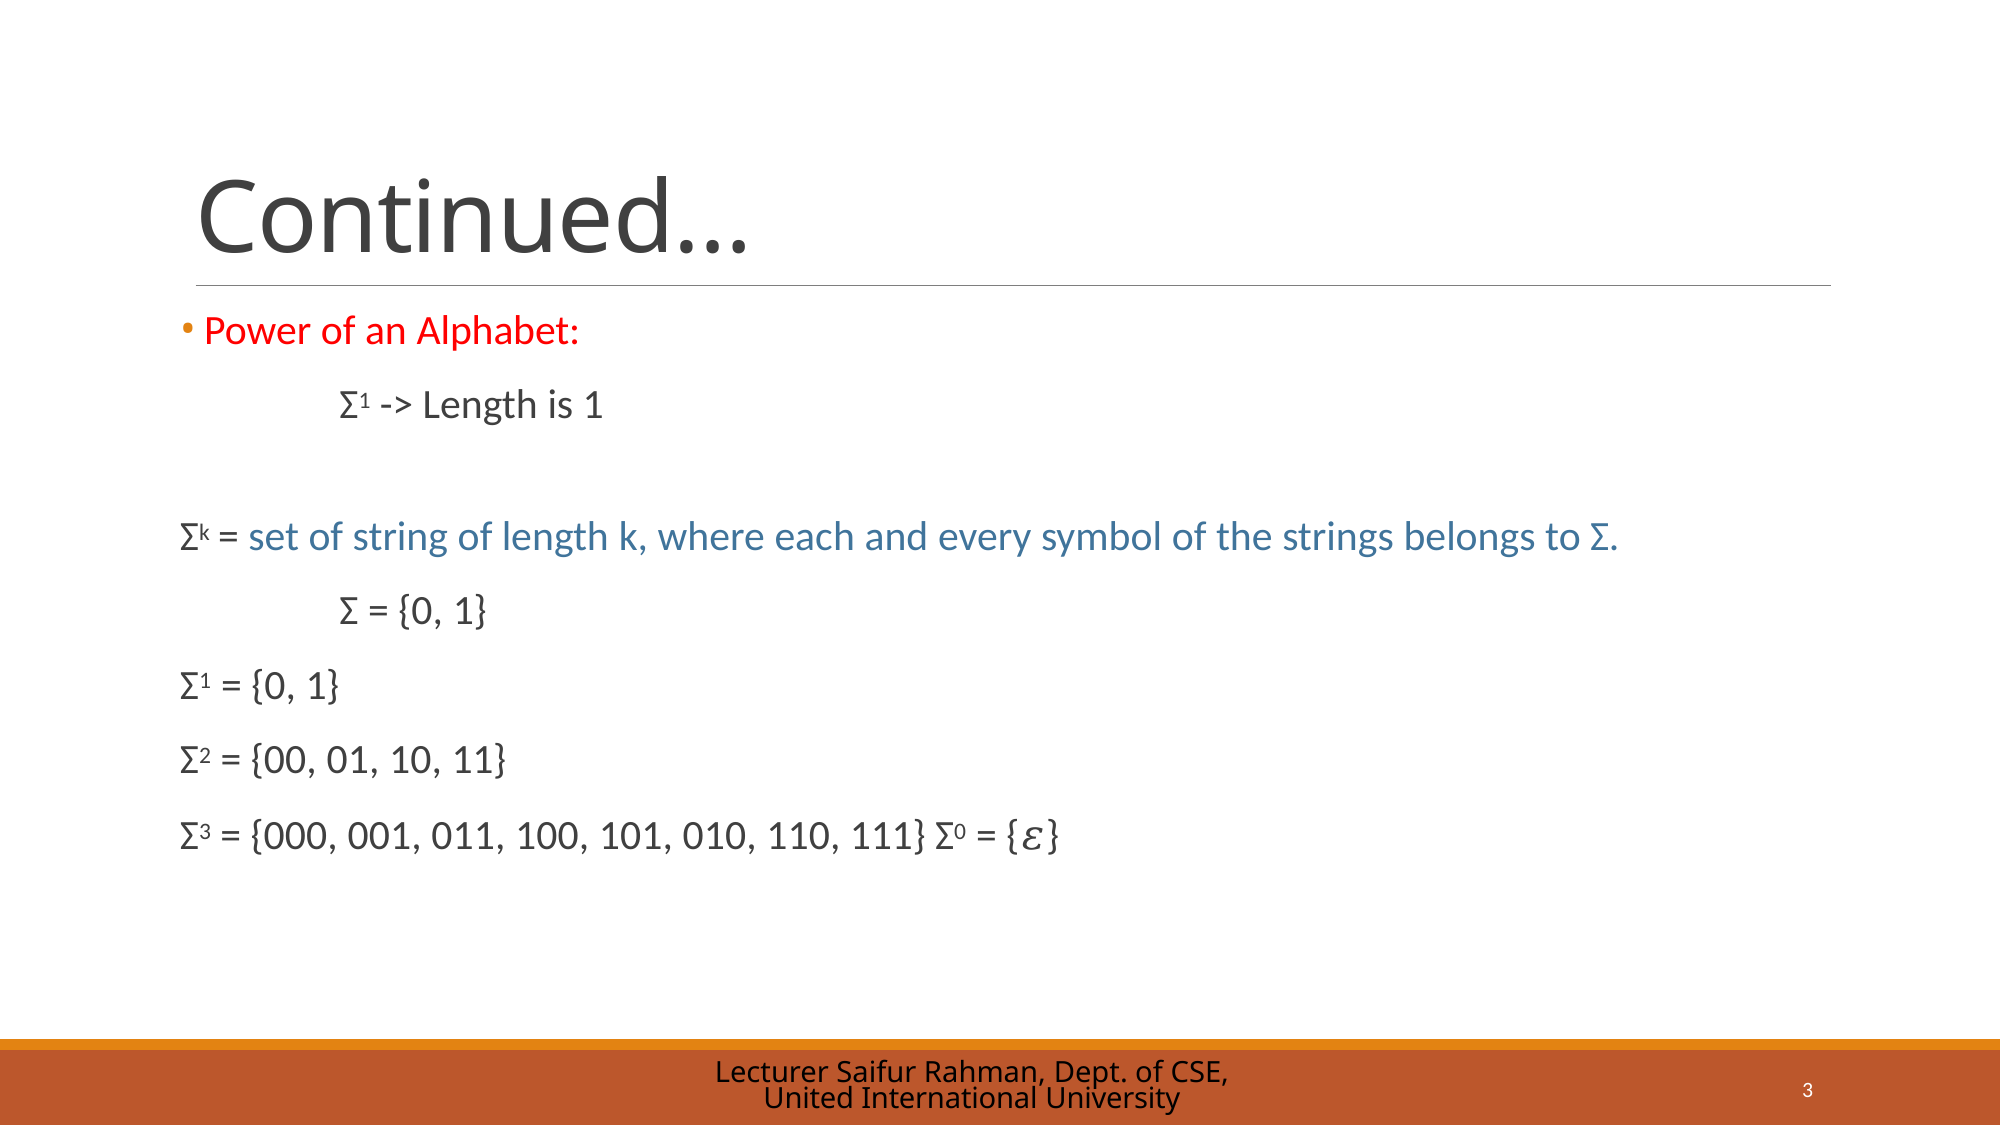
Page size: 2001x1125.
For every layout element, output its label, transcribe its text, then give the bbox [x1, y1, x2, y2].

text_box Power of an Alphabet: Σ1 -> Length is 1 Σk = set of string of length k, where each and every symbol of the strings belongs to Σ. Σ = {0, 1} Σ1 = {0, 1} Σ2 = {00, 01, 10, 11} Σ3 = {000, 001, 011, 100, 101, 010, 110, 111} Σ0 = {𝜀} [171, 276, 1629, 859]
slide_number 3 [1800, 1078, 1833, 1125]
title Continued… [192, 149, 1660, 340]
text_box Lecturer Saifur Rahman, Dept. of CSE, United International University [706, 1062, 1238, 1115]
